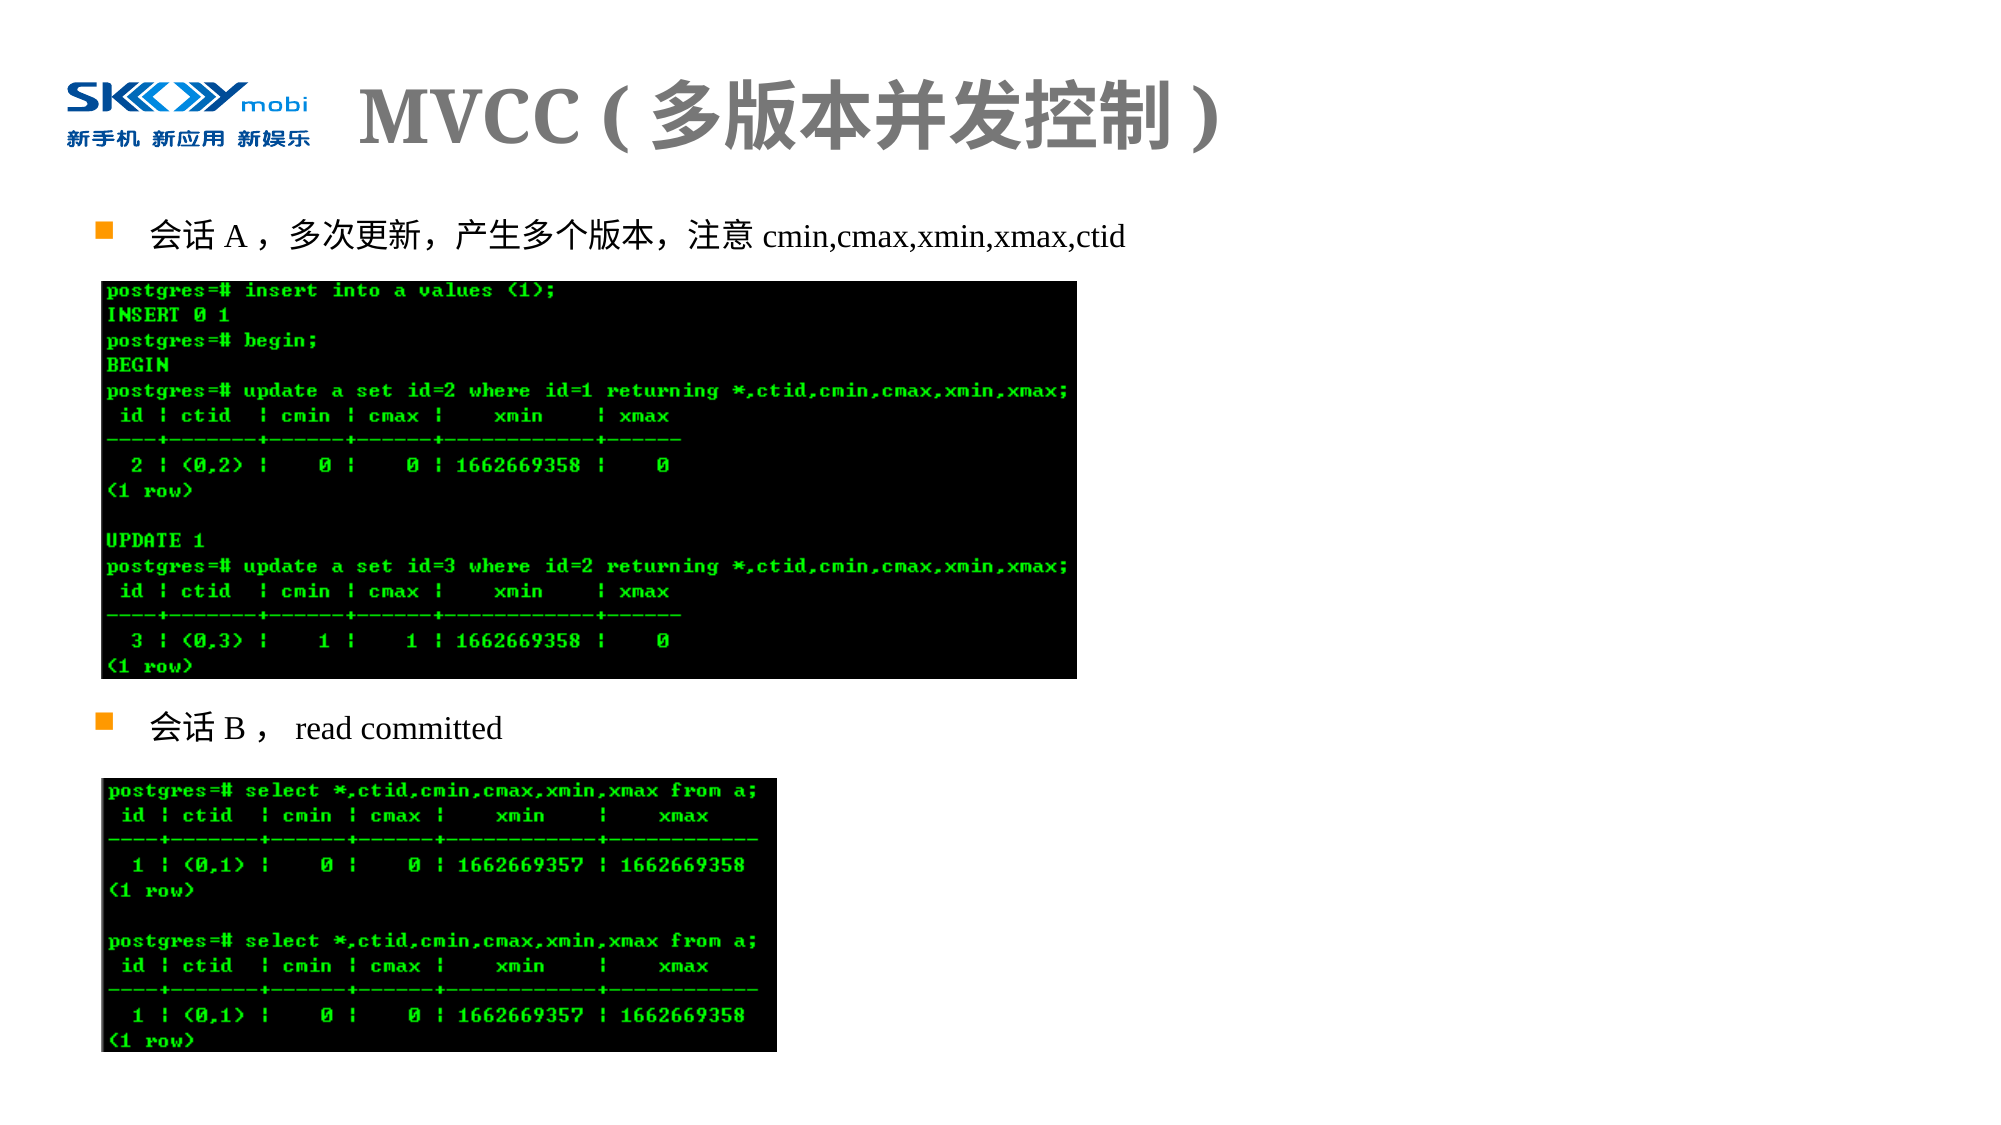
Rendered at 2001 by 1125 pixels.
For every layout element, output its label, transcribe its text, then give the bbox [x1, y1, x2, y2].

list 会话A，多次更新，产生多个版本，注意cmin,cmax,xmin,xmax,ctid 会话B，read committed [77, 198, 1901, 1020]
picture [101, 281, 1077, 679]
title MVCC (多版本并发控制) [343, 60, 1901, 167]
picture [101, 778, 777, 1053]
